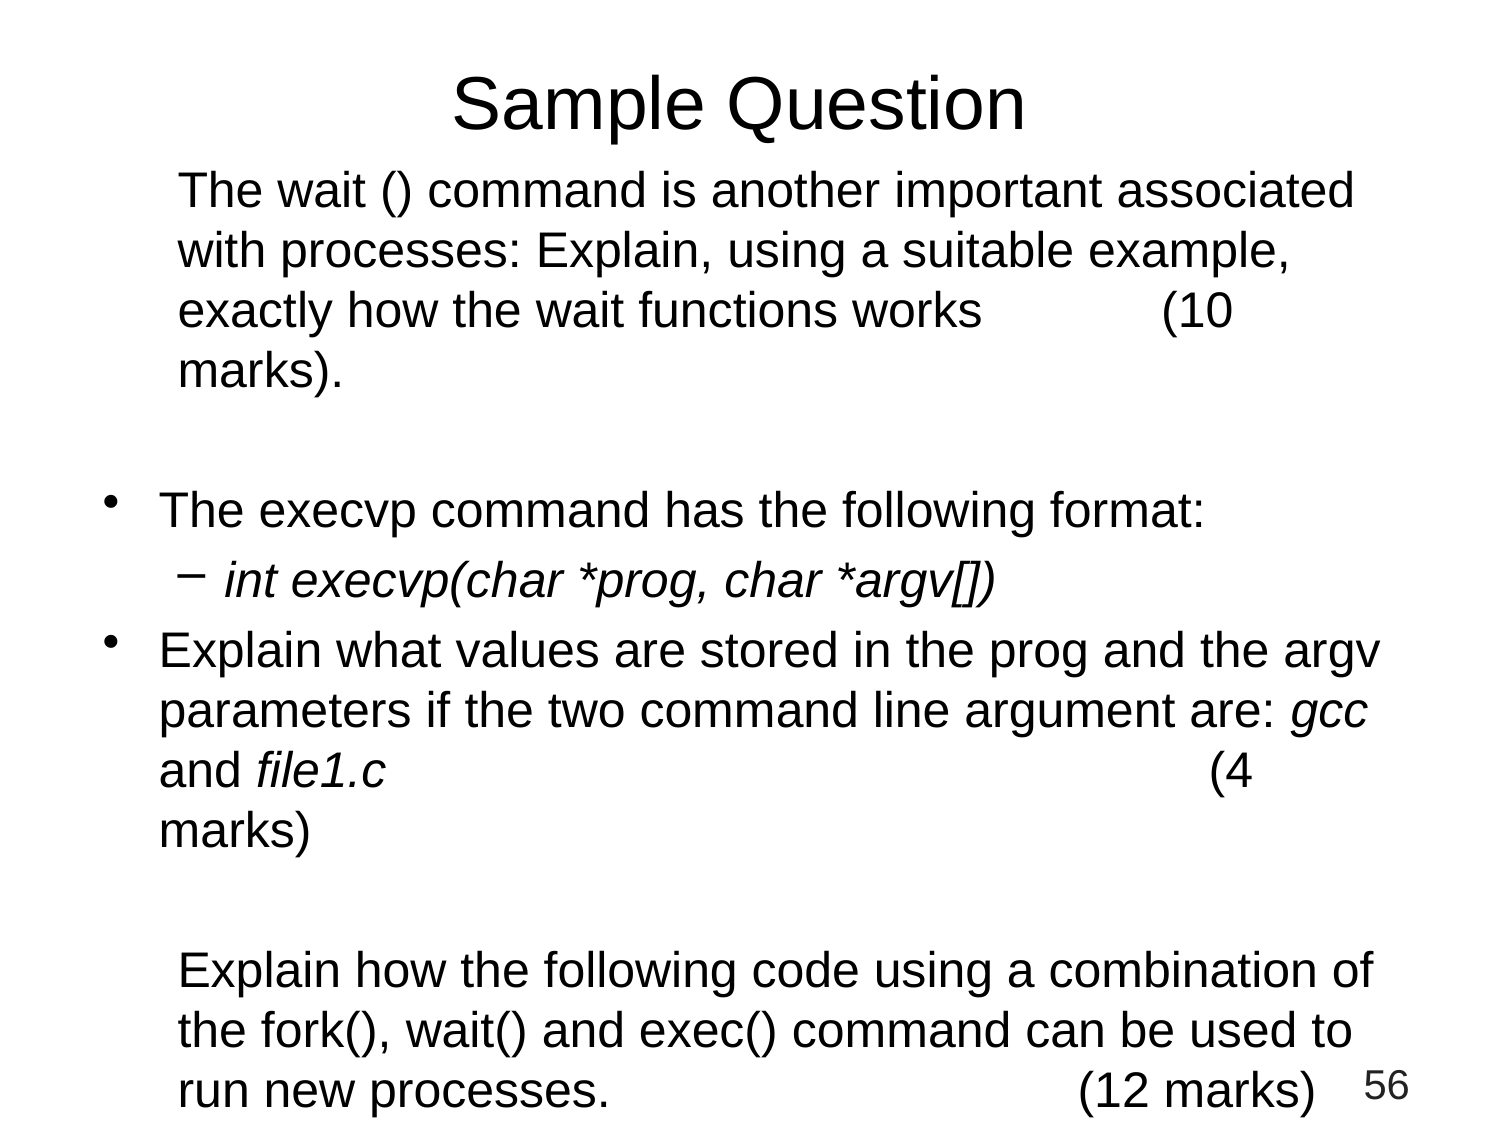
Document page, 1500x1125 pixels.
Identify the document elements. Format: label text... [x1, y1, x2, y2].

list The wait () command is another important associated with processes: Explain, using a suitable example, exactly how the wait functions works (10 marks). The execvp command has the following format: int execvp(char *prog, char *argv[]) Explain what values are stored in the prog and the argv parameters if the two command line argument are: gcc and file1.c (4 marks) Explain how the following code using a combination of the fork(), wait() and exec() command can be used to run new processes. (12 marks) [87, 149, 1413, 975]
slide_number 56 [1112, 1049, 1426, 1088]
title Sample Question [87, 62, 1413, 138]
